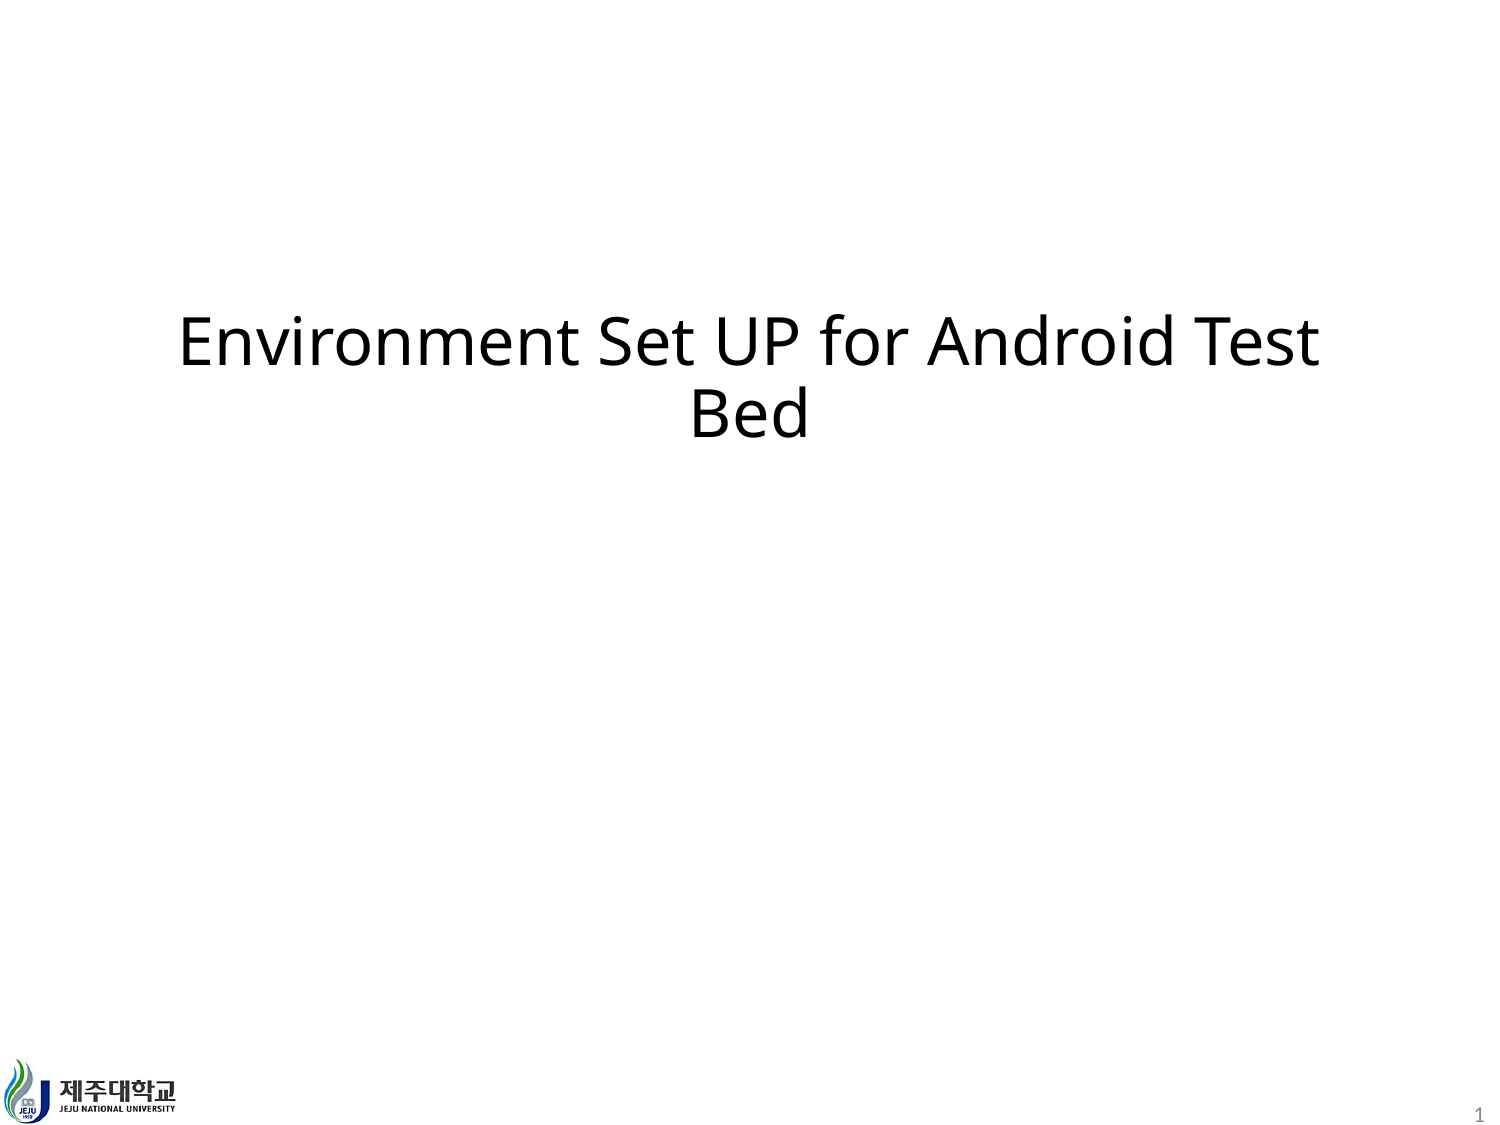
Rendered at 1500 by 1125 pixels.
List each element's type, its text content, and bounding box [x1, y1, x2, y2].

picture [0, 1057, 177, 1125]
title Environment Set UP for Android Test Bed [112, 184, 1388, 576]
